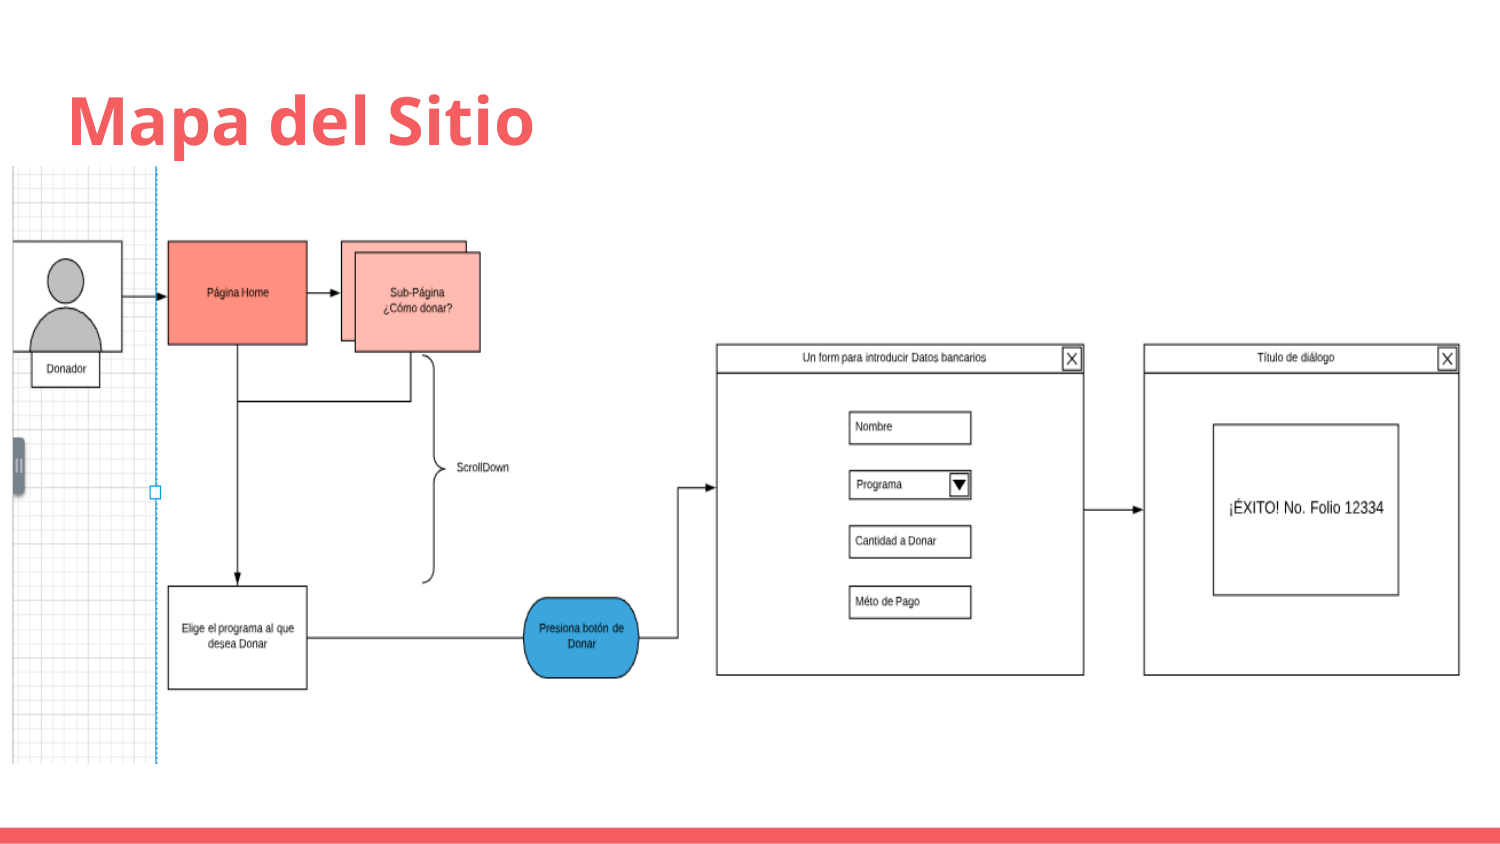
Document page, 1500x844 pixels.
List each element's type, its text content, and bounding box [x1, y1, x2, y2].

picture [12, 166, 1488, 764]
title Mapa del Sitio [51, 64, 1449, 165]
